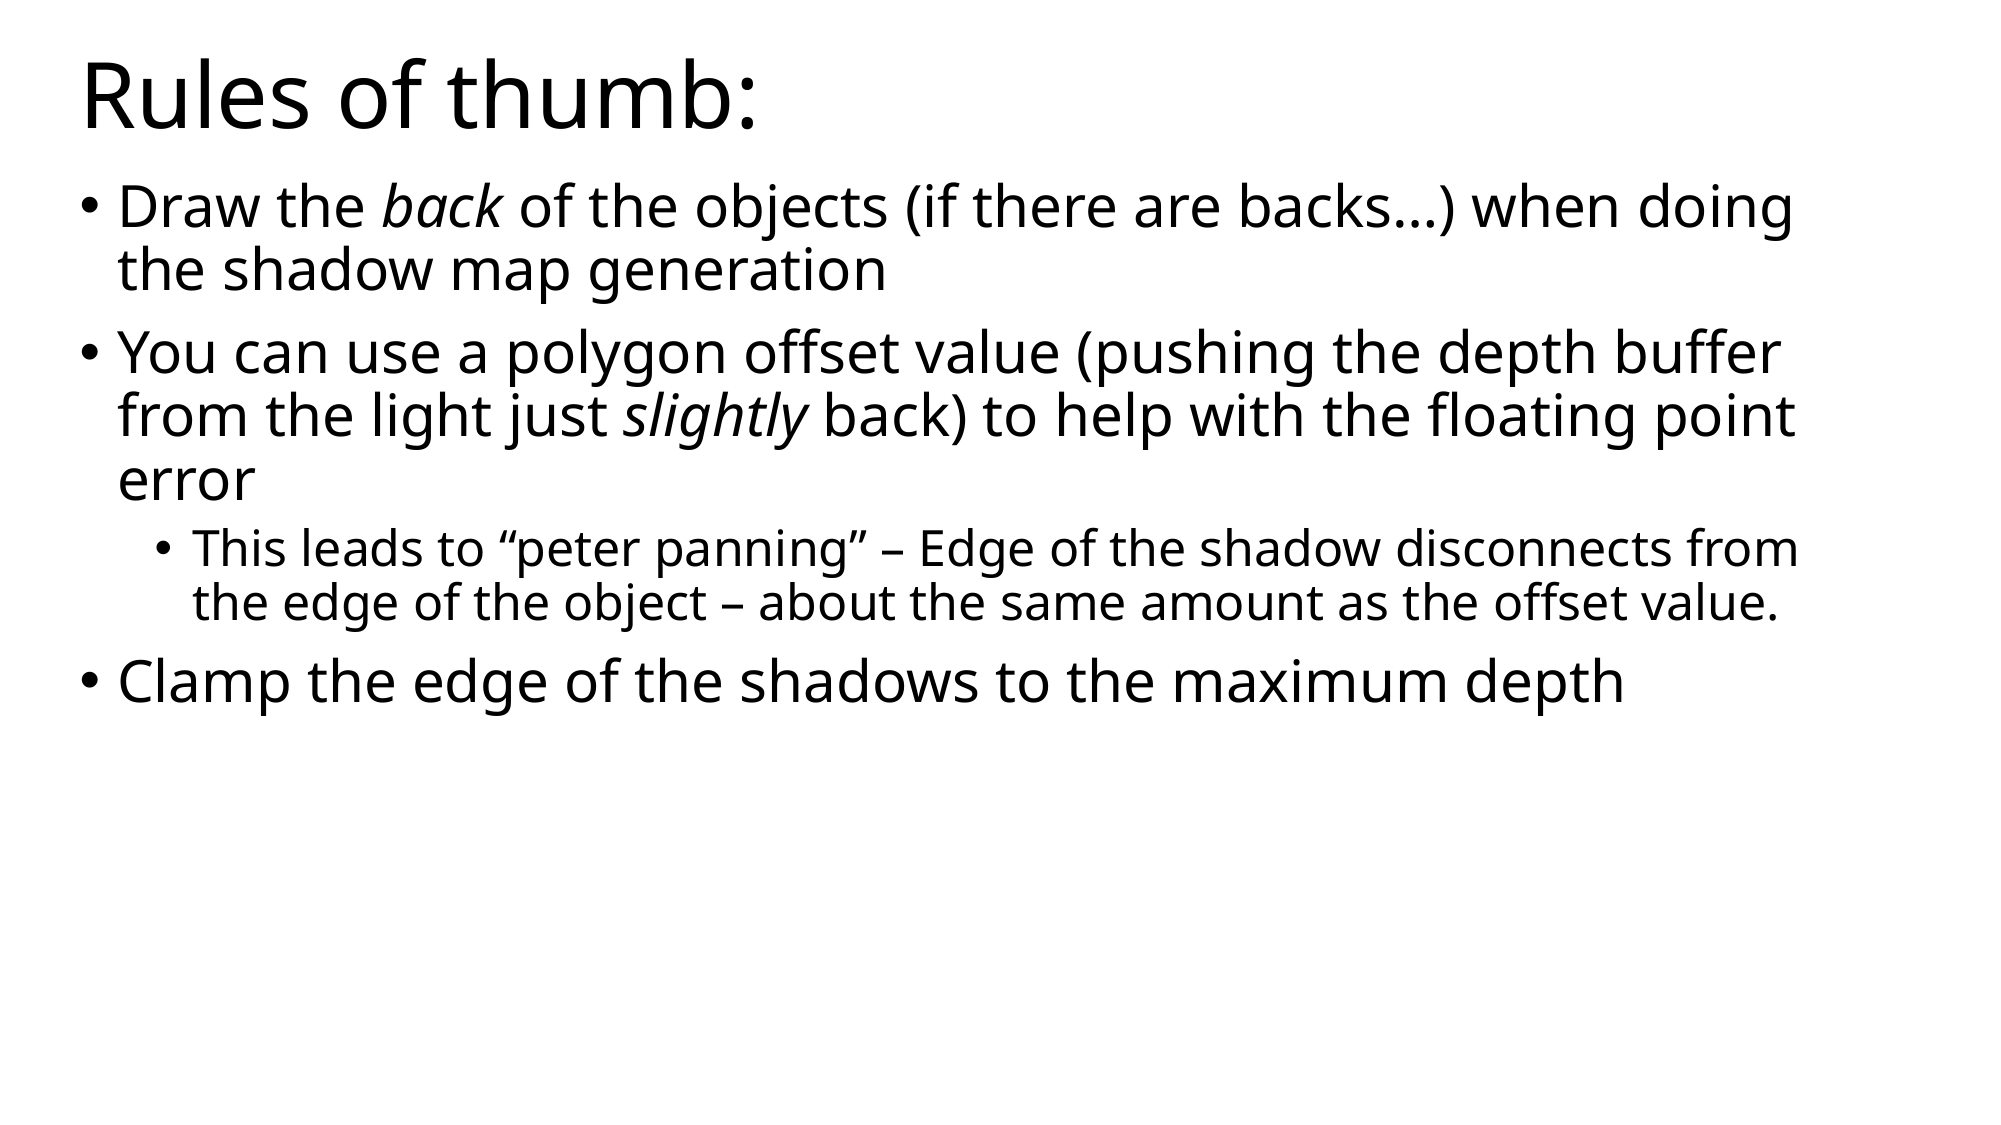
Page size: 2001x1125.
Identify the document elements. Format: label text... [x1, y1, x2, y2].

list Draw the back of the objects (if there are backs…) when doing the shadow map generation You can use a polygon offset value (pushing the depth buffer from the light just slightly back) to help with the floating point error This leads to “peter panning” – Edge of the shadow disconnects from the edge of the object – about the same amount as the offset value. Clamp the edge of the shadows to the maximum depth [64, 169, 1884, 899]
title Rules of thumb: [64, 27, 1772, 169]
